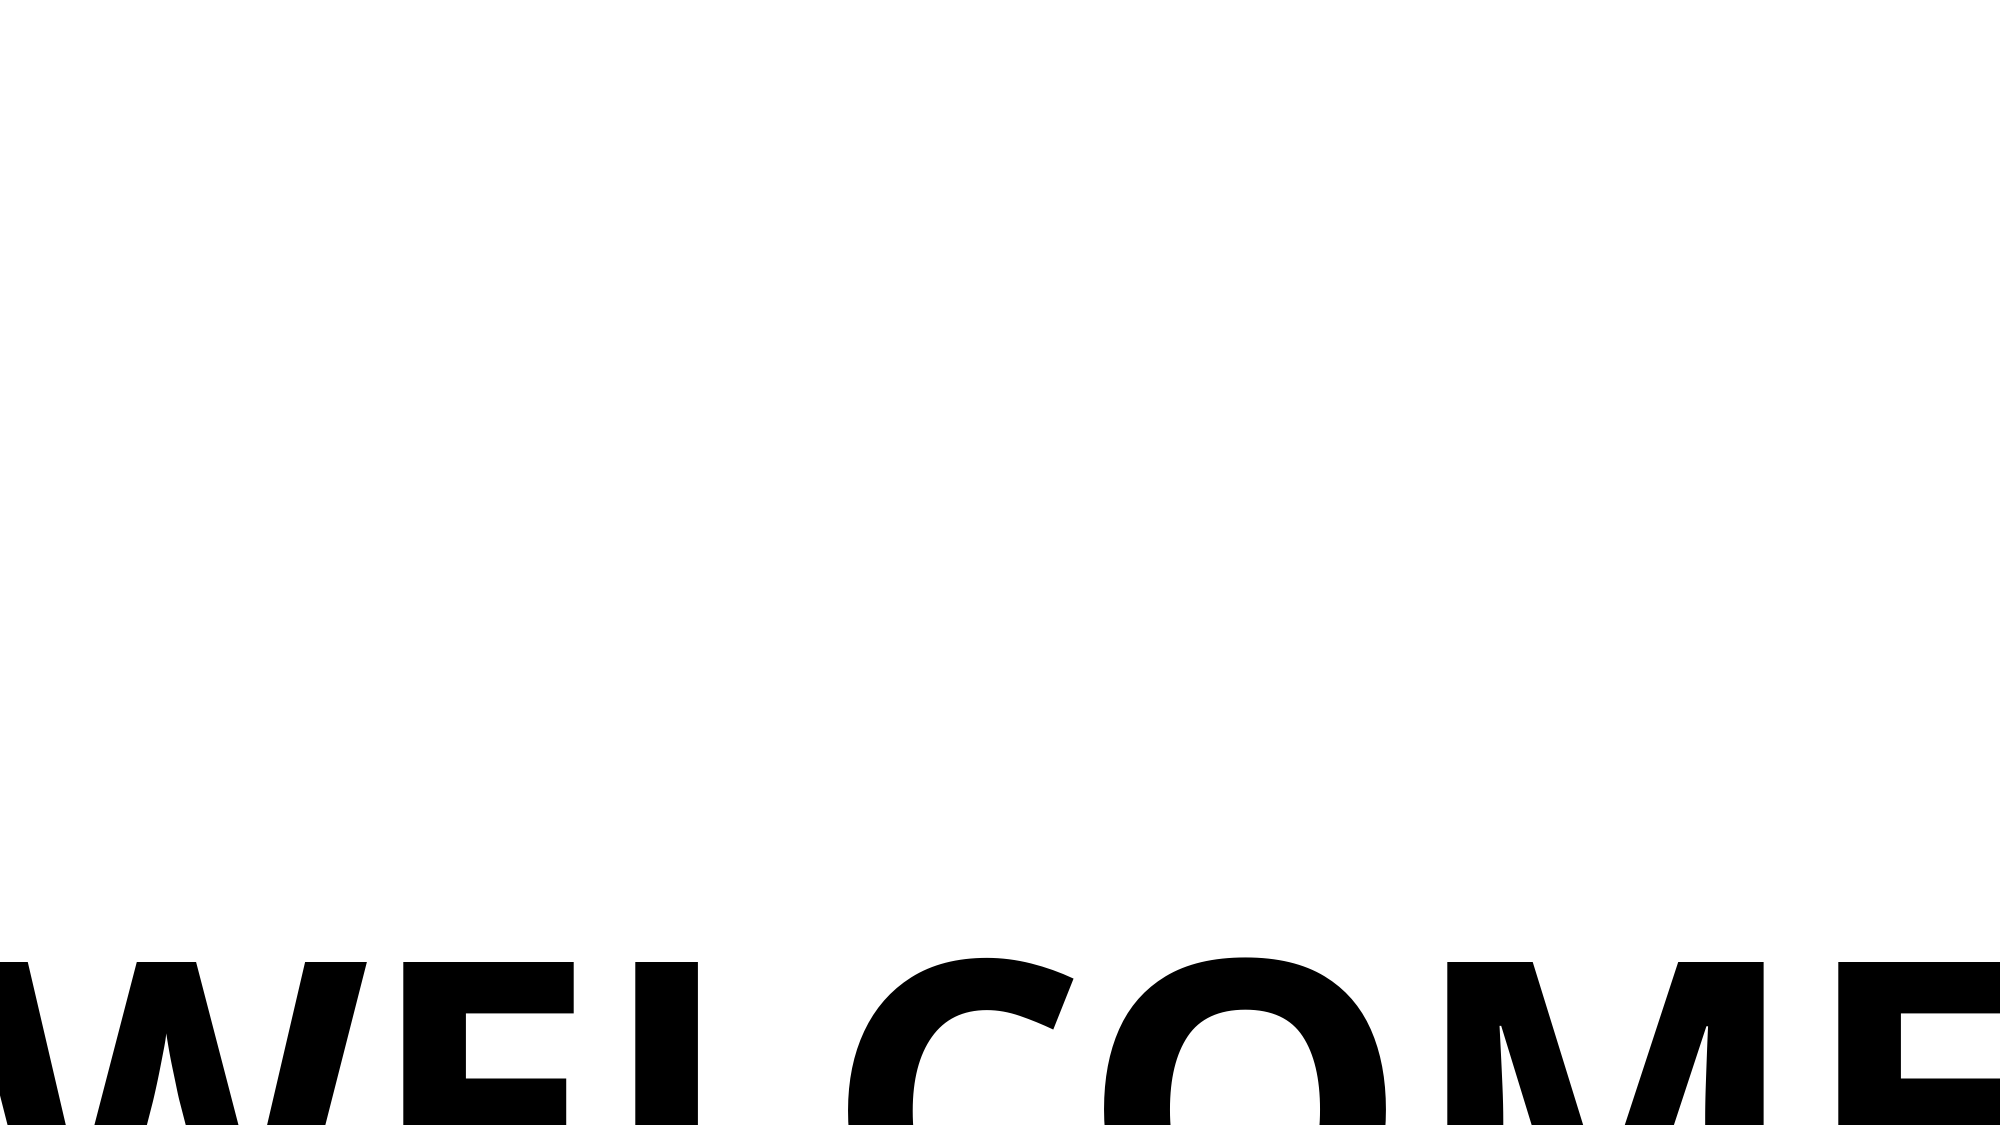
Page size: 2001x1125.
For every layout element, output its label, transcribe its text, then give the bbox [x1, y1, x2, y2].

text_box WELCOME [0, 836, 2000, 1125]
